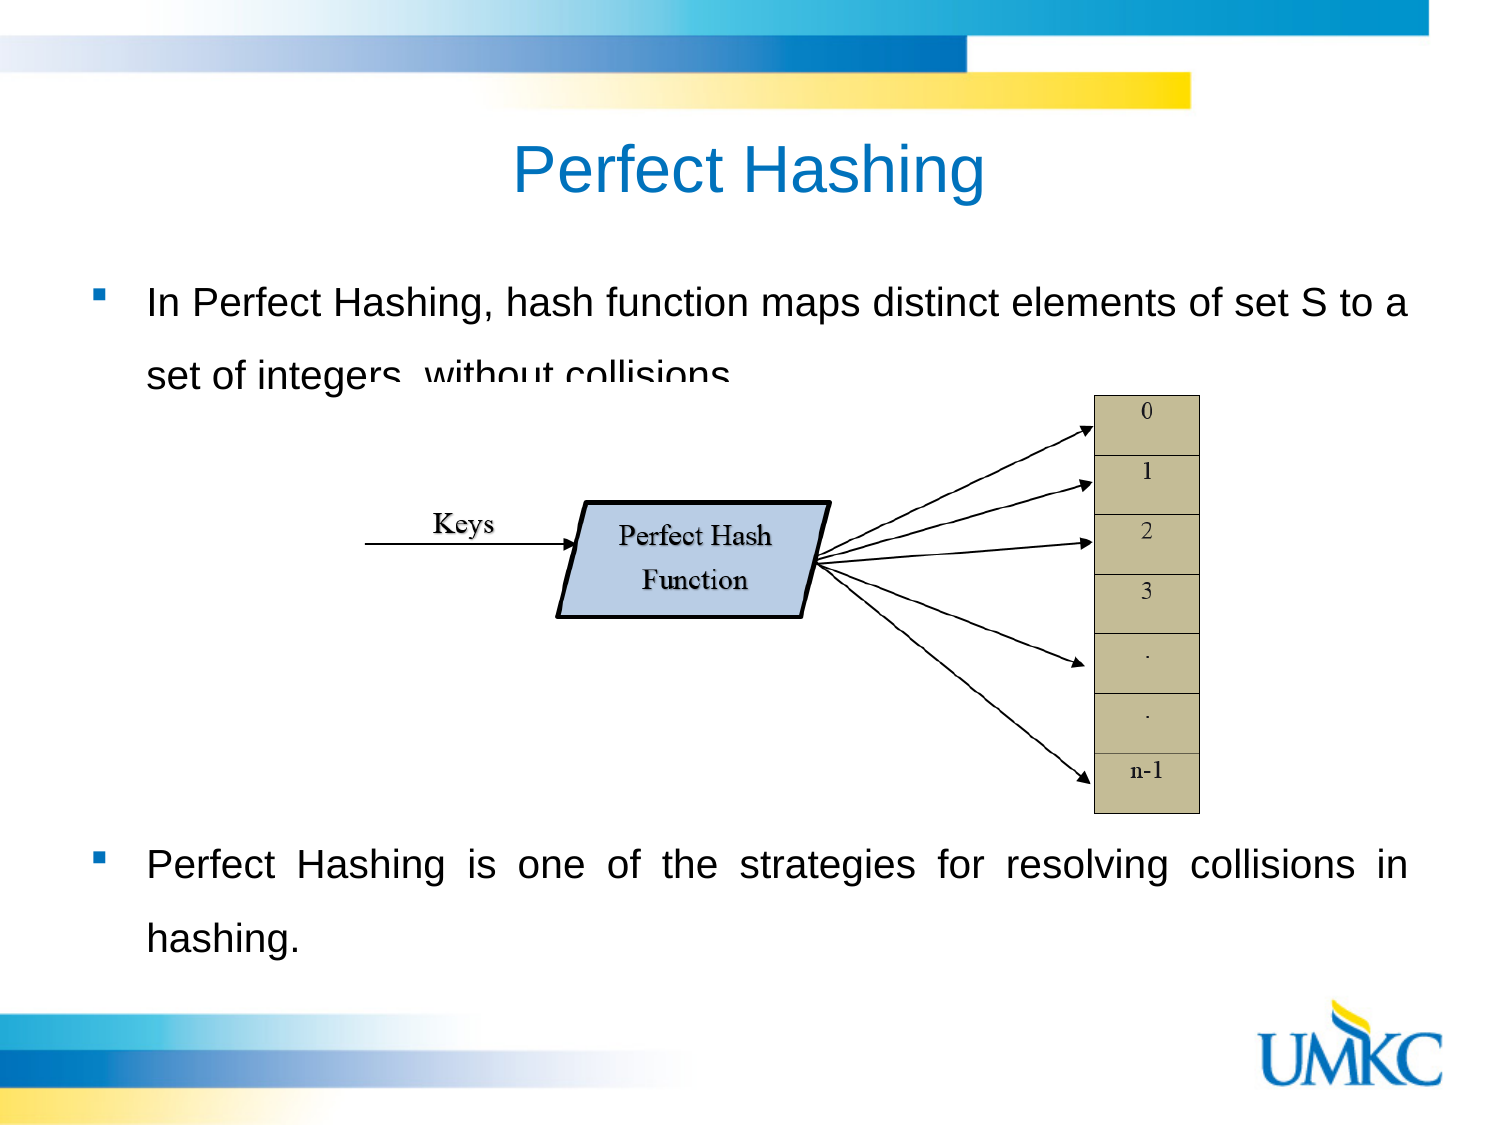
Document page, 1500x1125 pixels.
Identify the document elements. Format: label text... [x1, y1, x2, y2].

picture [364, 382, 1223, 825]
title Perfect Hashing [75, 72, 1425, 243]
picture [0, 0, 1500, 1125]
list In Perfect Hashing, hash function maps distinct elements of set S to a set of integers, without collisions. Perfect Hashing is one of the strategies for resolving collisions in hashing. [75, 243, 1425, 1053]
